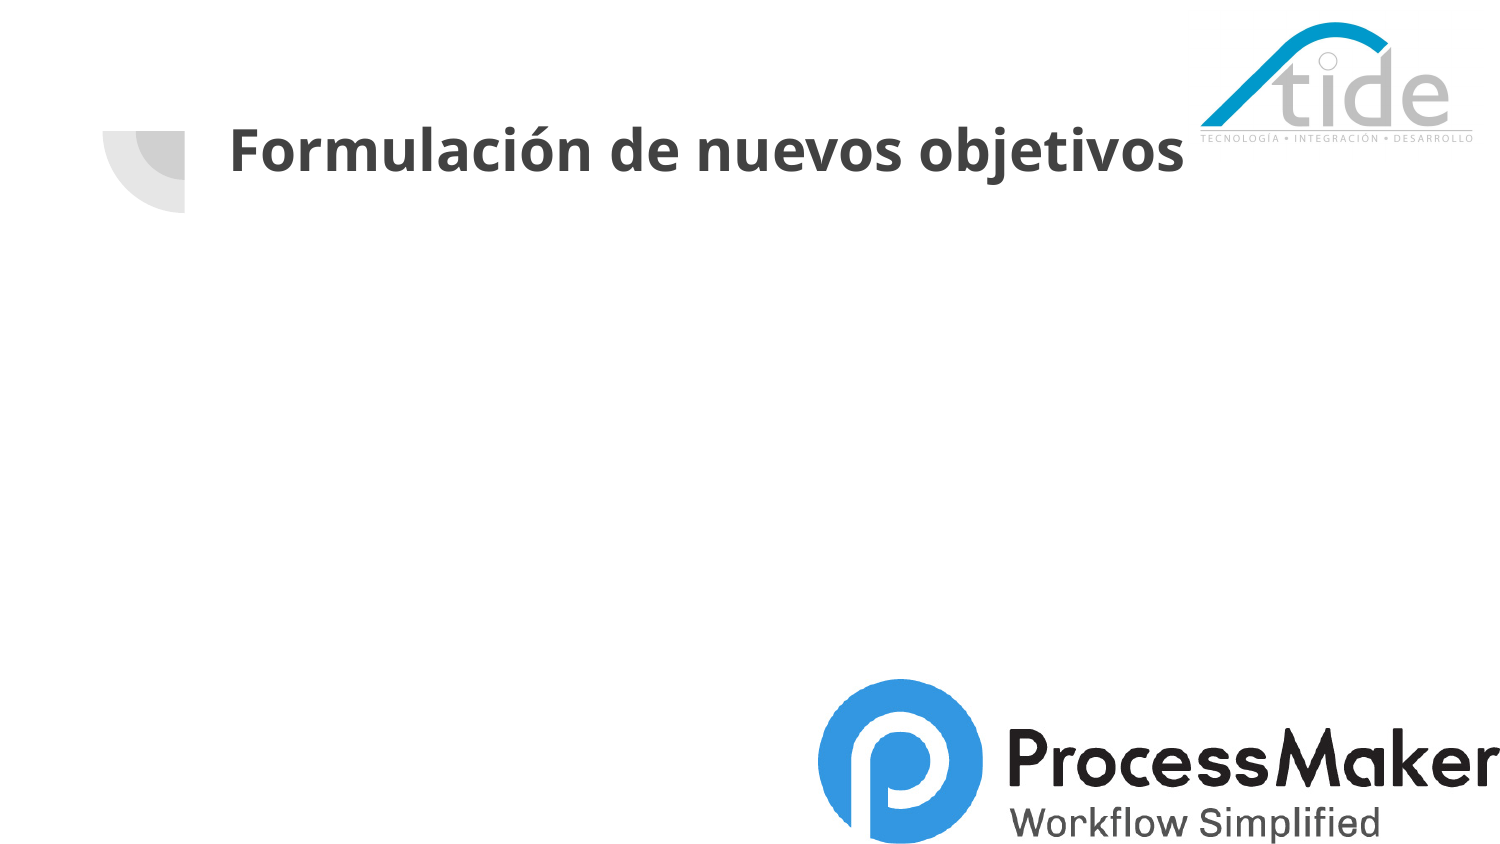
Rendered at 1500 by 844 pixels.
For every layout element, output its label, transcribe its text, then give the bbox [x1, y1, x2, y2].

picture [818, 679, 1500, 844]
picture [1188, 10, 1484, 162]
title Formulación de nuevos objetivos [213, 98, 1368, 263]
